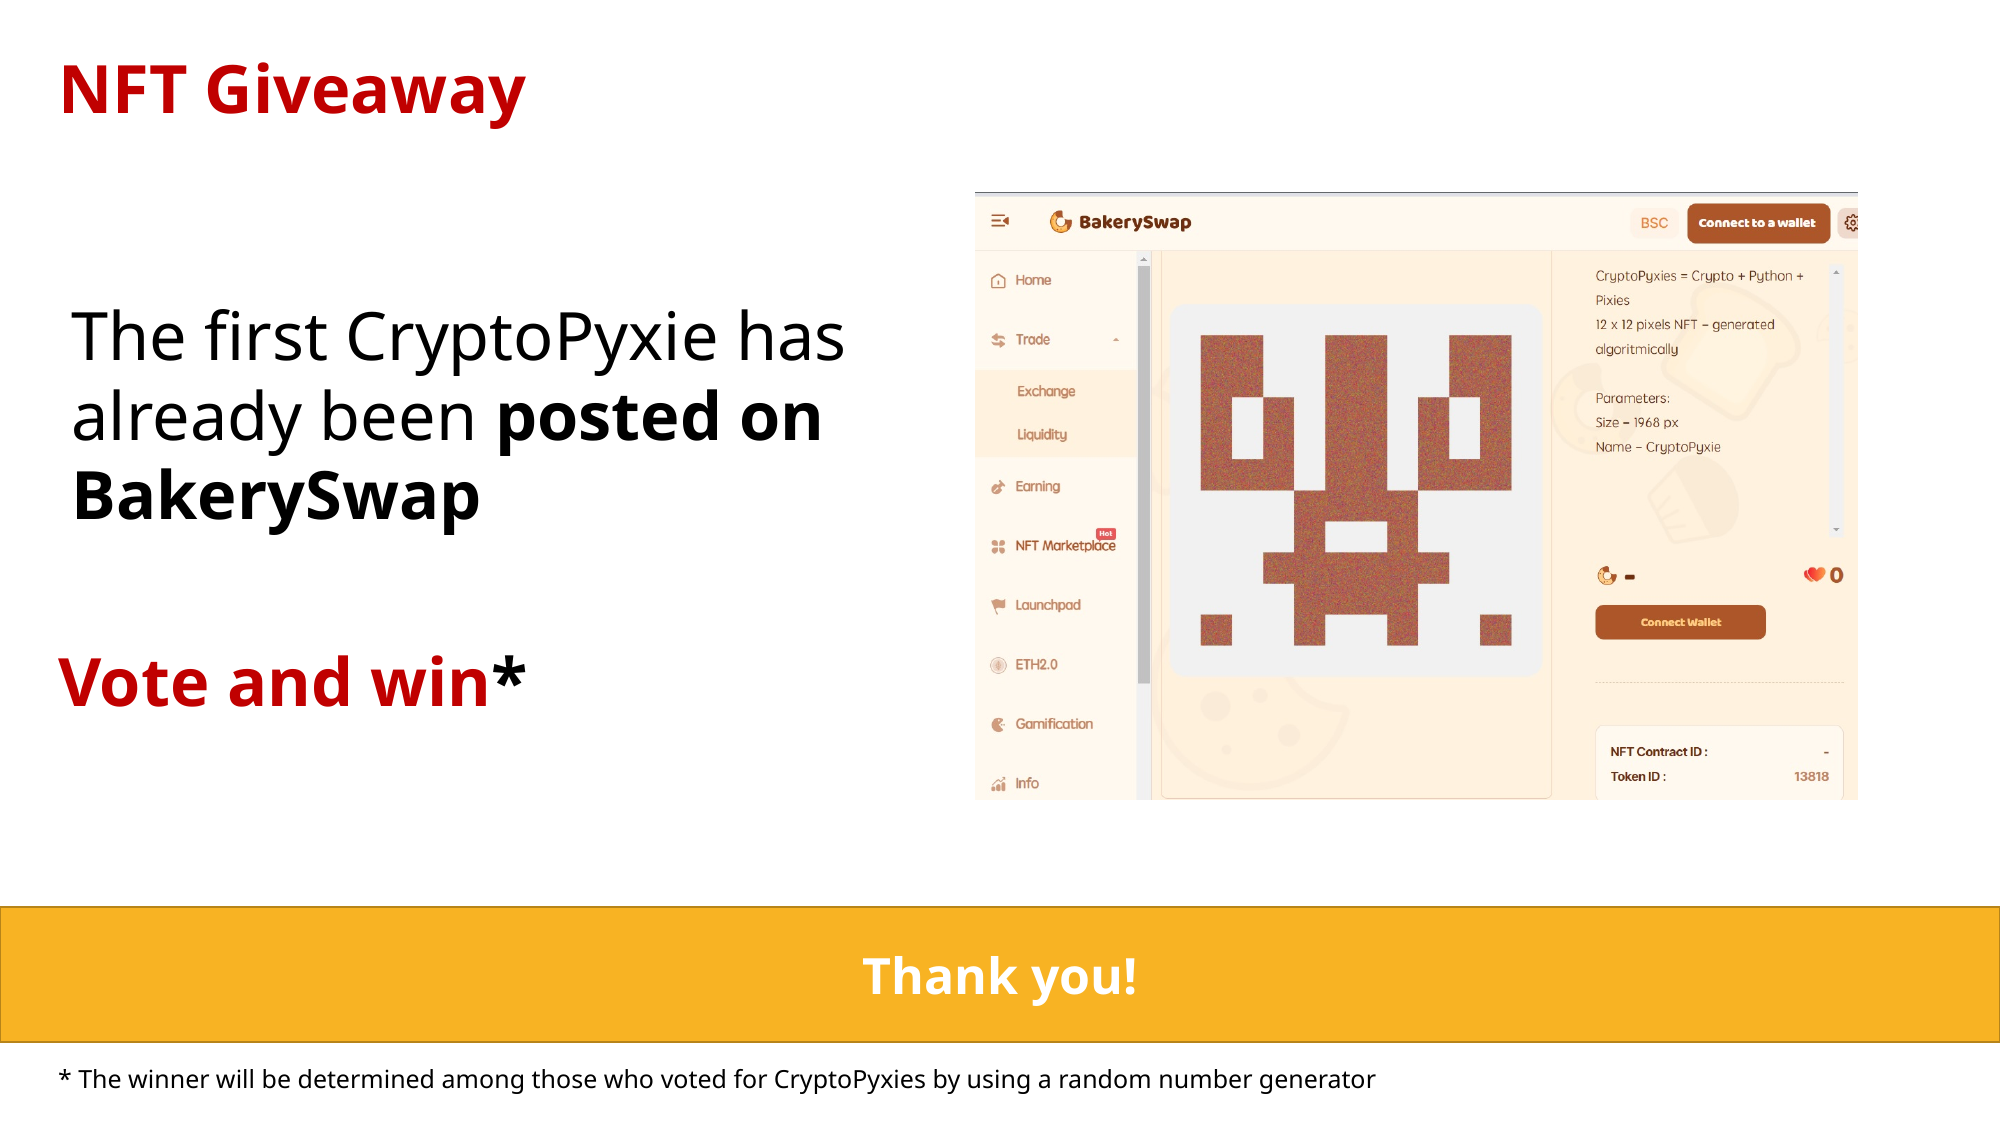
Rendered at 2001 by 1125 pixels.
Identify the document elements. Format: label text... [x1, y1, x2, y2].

text_box Thаnk you! [0, 906, 2000, 1043]
text_box Vote and win* [43, 632, 974, 728]
picture [974, 192, 1858, 800]
text_box The first CryptoPyxie has already been posted on BakerySwap [56, 286, 962, 541]
text_box NFT Giveaway [43, 39, 1697, 135]
text_box * The winner will be determined among those who voted for CryptoPyxies by using a random number generator [43, 1055, 1954, 1101]
